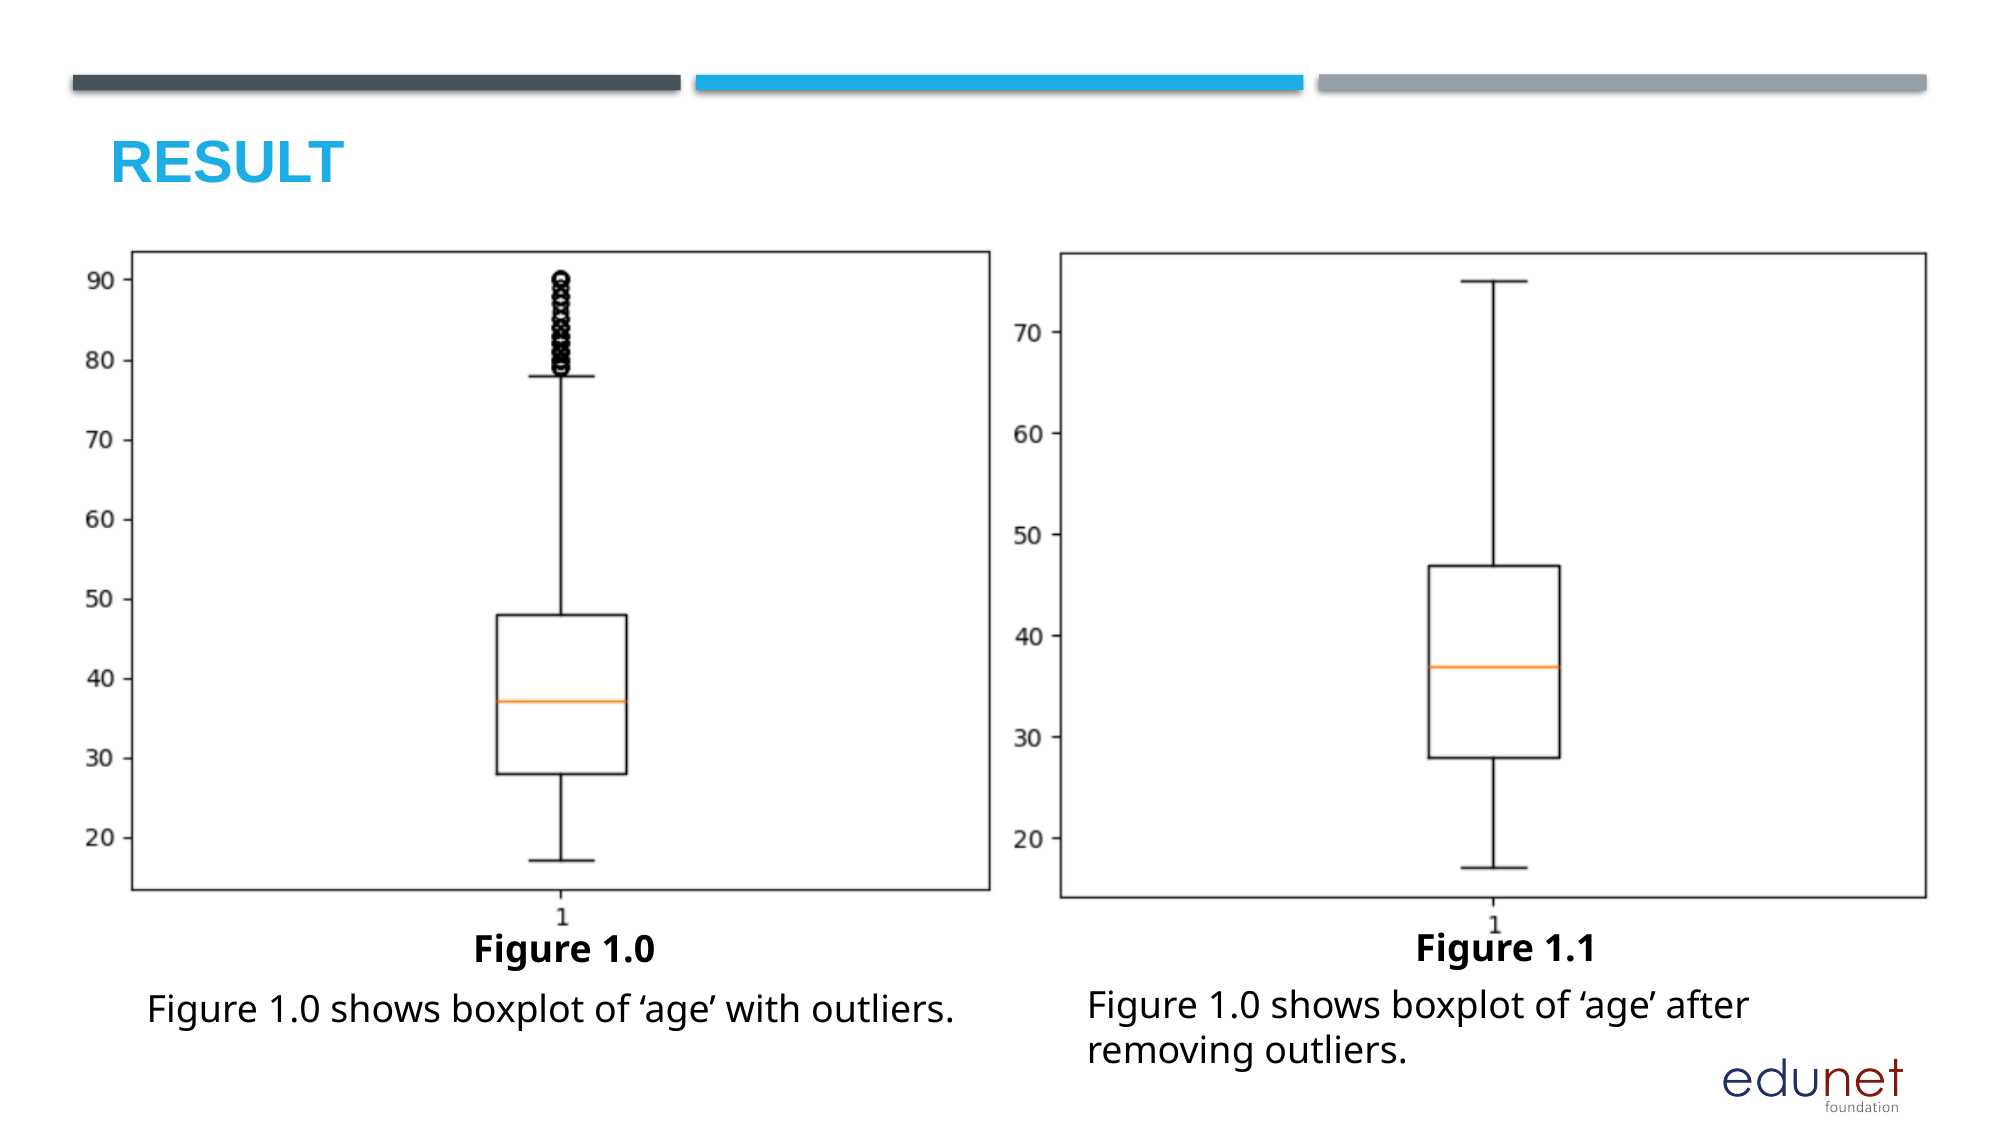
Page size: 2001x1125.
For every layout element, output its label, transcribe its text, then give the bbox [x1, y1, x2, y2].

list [56, 228, 1067, 948]
picture [1719, 1079, 1905, 1116]
text_box Figure 1.0 shows boxplot of ‘age’ after removing outliers. [1072, 973, 1924, 1079]
text_box Figure 1.0 shows boxplot of ‘age’ with outliers. [131, 977, 1000, 1038]
title Result [95, 115, 1905, 203]
text_box Figure 1.0 [458, 957, 1311, 978]
text_box Figure 1.1 [1400, 954, 2000, 977]
picture [999, 240, 1997, 948]
